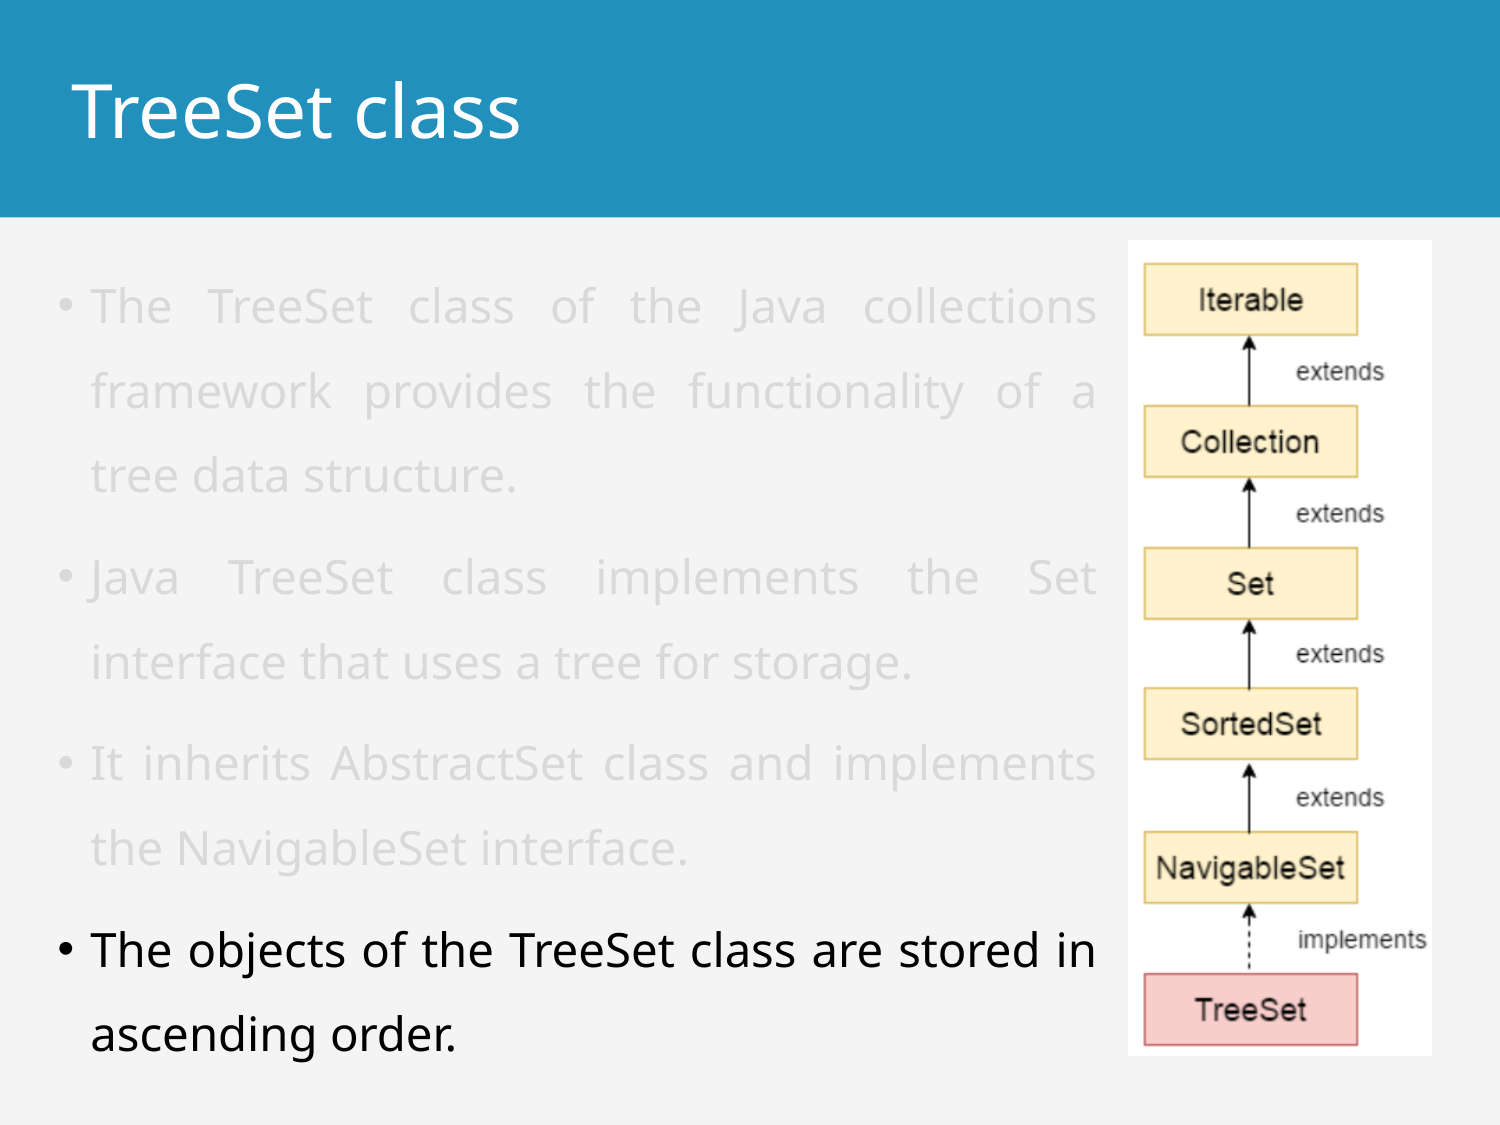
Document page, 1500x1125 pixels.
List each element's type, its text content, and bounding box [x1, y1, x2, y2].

title TreeSet class [56, 0, 1306, 218]
picture [1128, 240, 1432, 1056]
list The TreeSet class of the Java collections framework provides the functionality of a tree data structure. Java TreeSet class implements the Set interface that uses a tree for storage. It inherits AbstractSet class and implements the NavigableSet interface. The objects of the TreeSet class are stored in ascending order. [42, 240, 1113, 1089]
